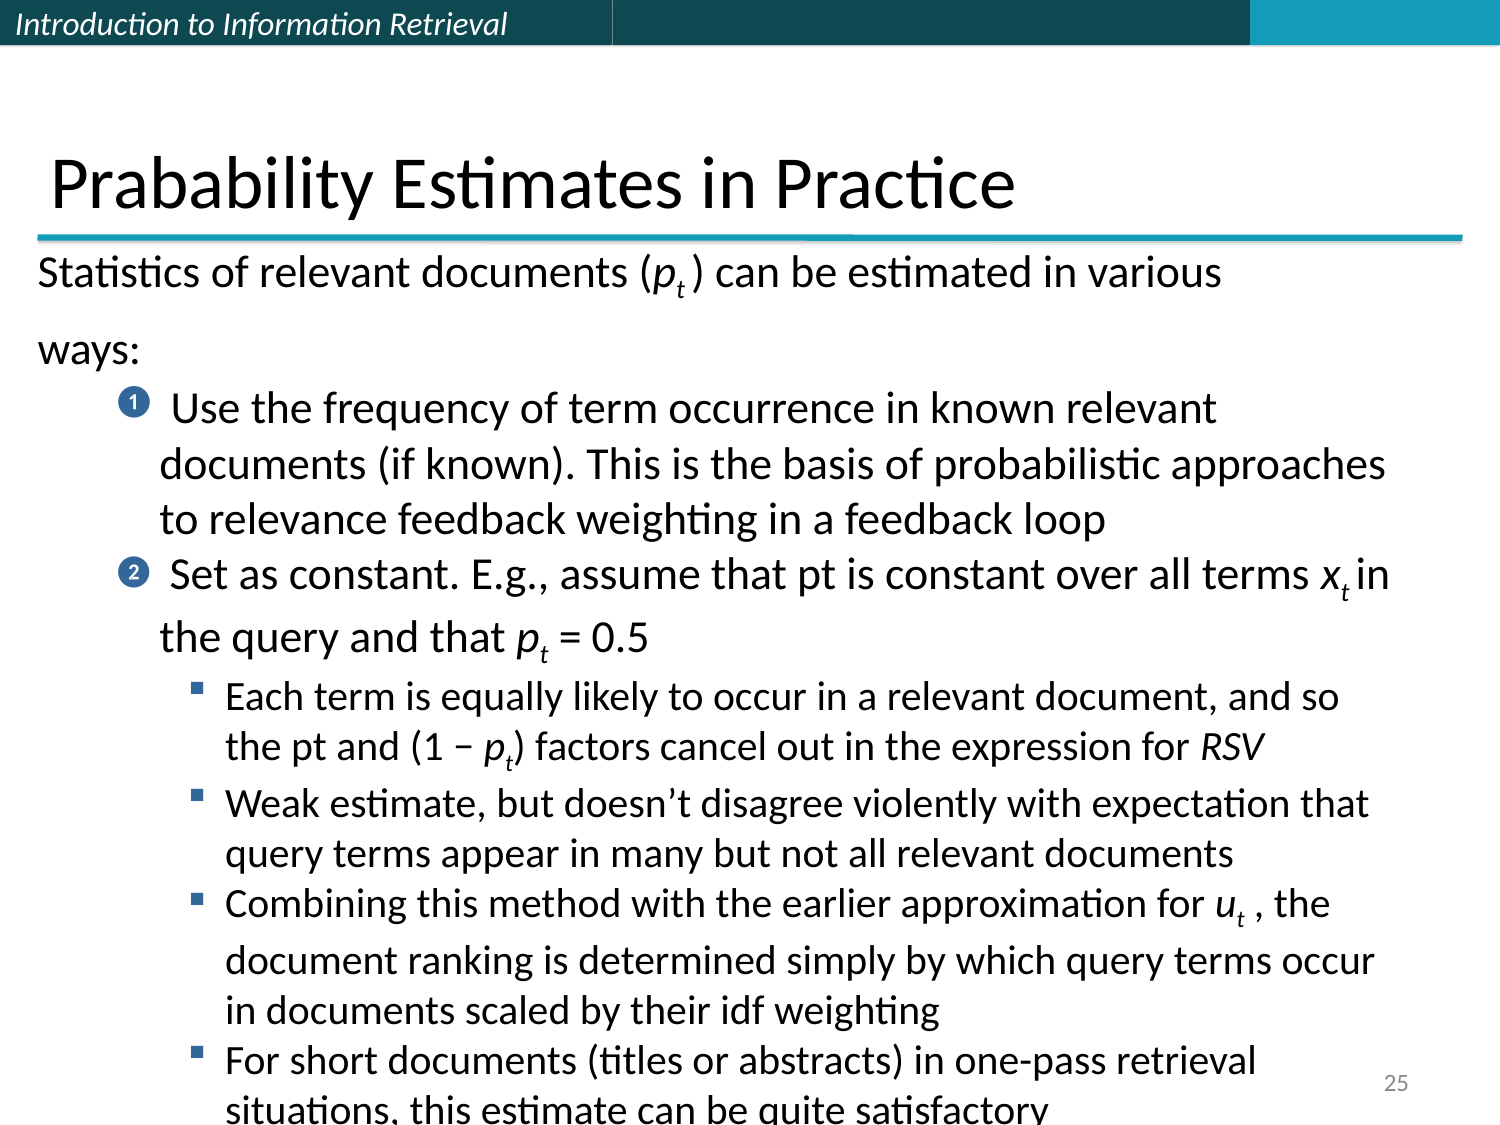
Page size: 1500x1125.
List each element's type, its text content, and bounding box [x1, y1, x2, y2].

title Prabability Estimates in Practice [34, 16, 1385, 232]
slide_number 25 [1074, 1058, 1425, 1105]
text_box Statistics of relevant documents (pt ) can be estimated in various ways: Use the frequency of term occurrence in known relevant documents (if known). This is the basis of probabilistic approaches to relevance feedback weighting in a feedback loop Set as constant. E.g., assume that pt is constant over all terms xt in the query and that pt = 0.5 Each term is equally likely to occur in a relevant document, and so the pt and (1 − pt) factors cancel out in the expression for RSV Weak estimate, but doesn’t disagree violently with expectation that query terms appear in many but not all relevant documents Combining this method with the earlier approximation for ut , the document ranking is determined simply by which query terms occur in documents scaled by their idf weighting For short documents (titles or abstracts) in one-pass retrieval situations, this estimate can be quite satisfactory [22, 234, 1418, 1125]
